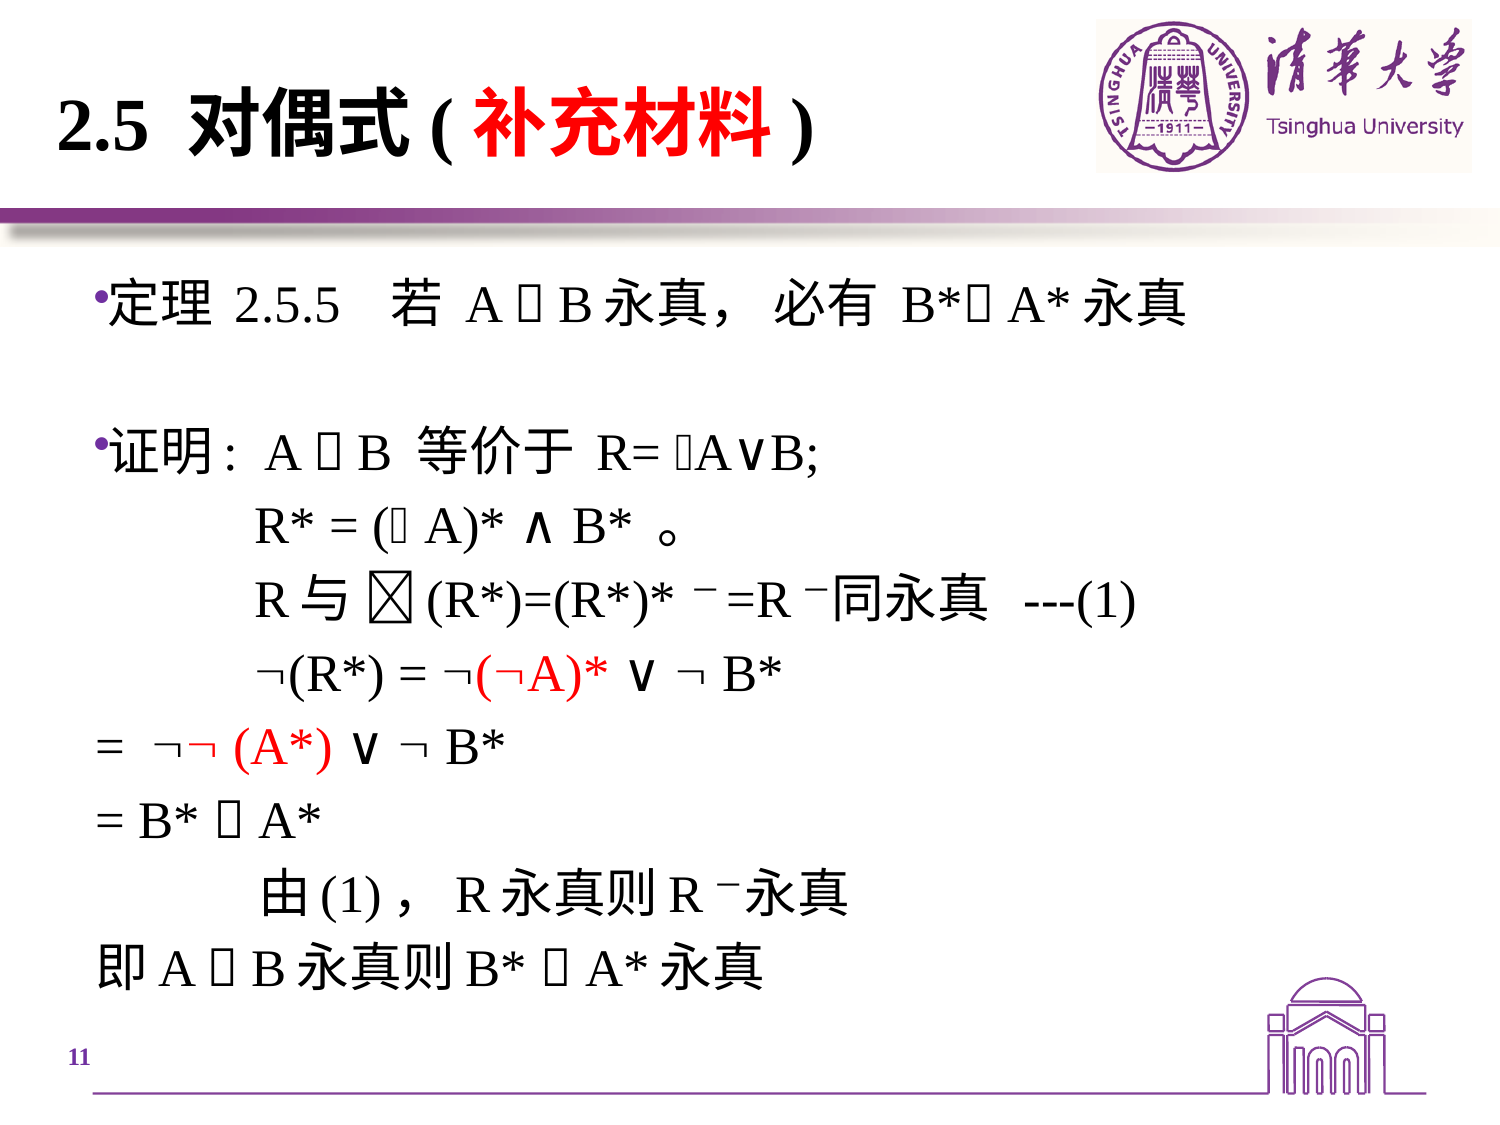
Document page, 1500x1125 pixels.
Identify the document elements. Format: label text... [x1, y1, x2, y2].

title 2.5 对偶式(补充材料) [41, 45, 1097, 197]
picture [1096, 19, 1472, 173]
picture [0, 208, 1500, 247]
list 定理 2.5.5 若 A  B永真， 必有 B* A*永真 证明: A  B 等价于 R= A∨B; R* = (A)* ∧B* 。 R与 (R*)=(R*)* －=R－同永真 ---(1) (R*) = (A)* ∨  B* =  (A*) ∨  B* = B*  A* 由(1)，R永真则R－永真 即A  B永真则B*  A*永真 [41, 262, 1425, 1005]
